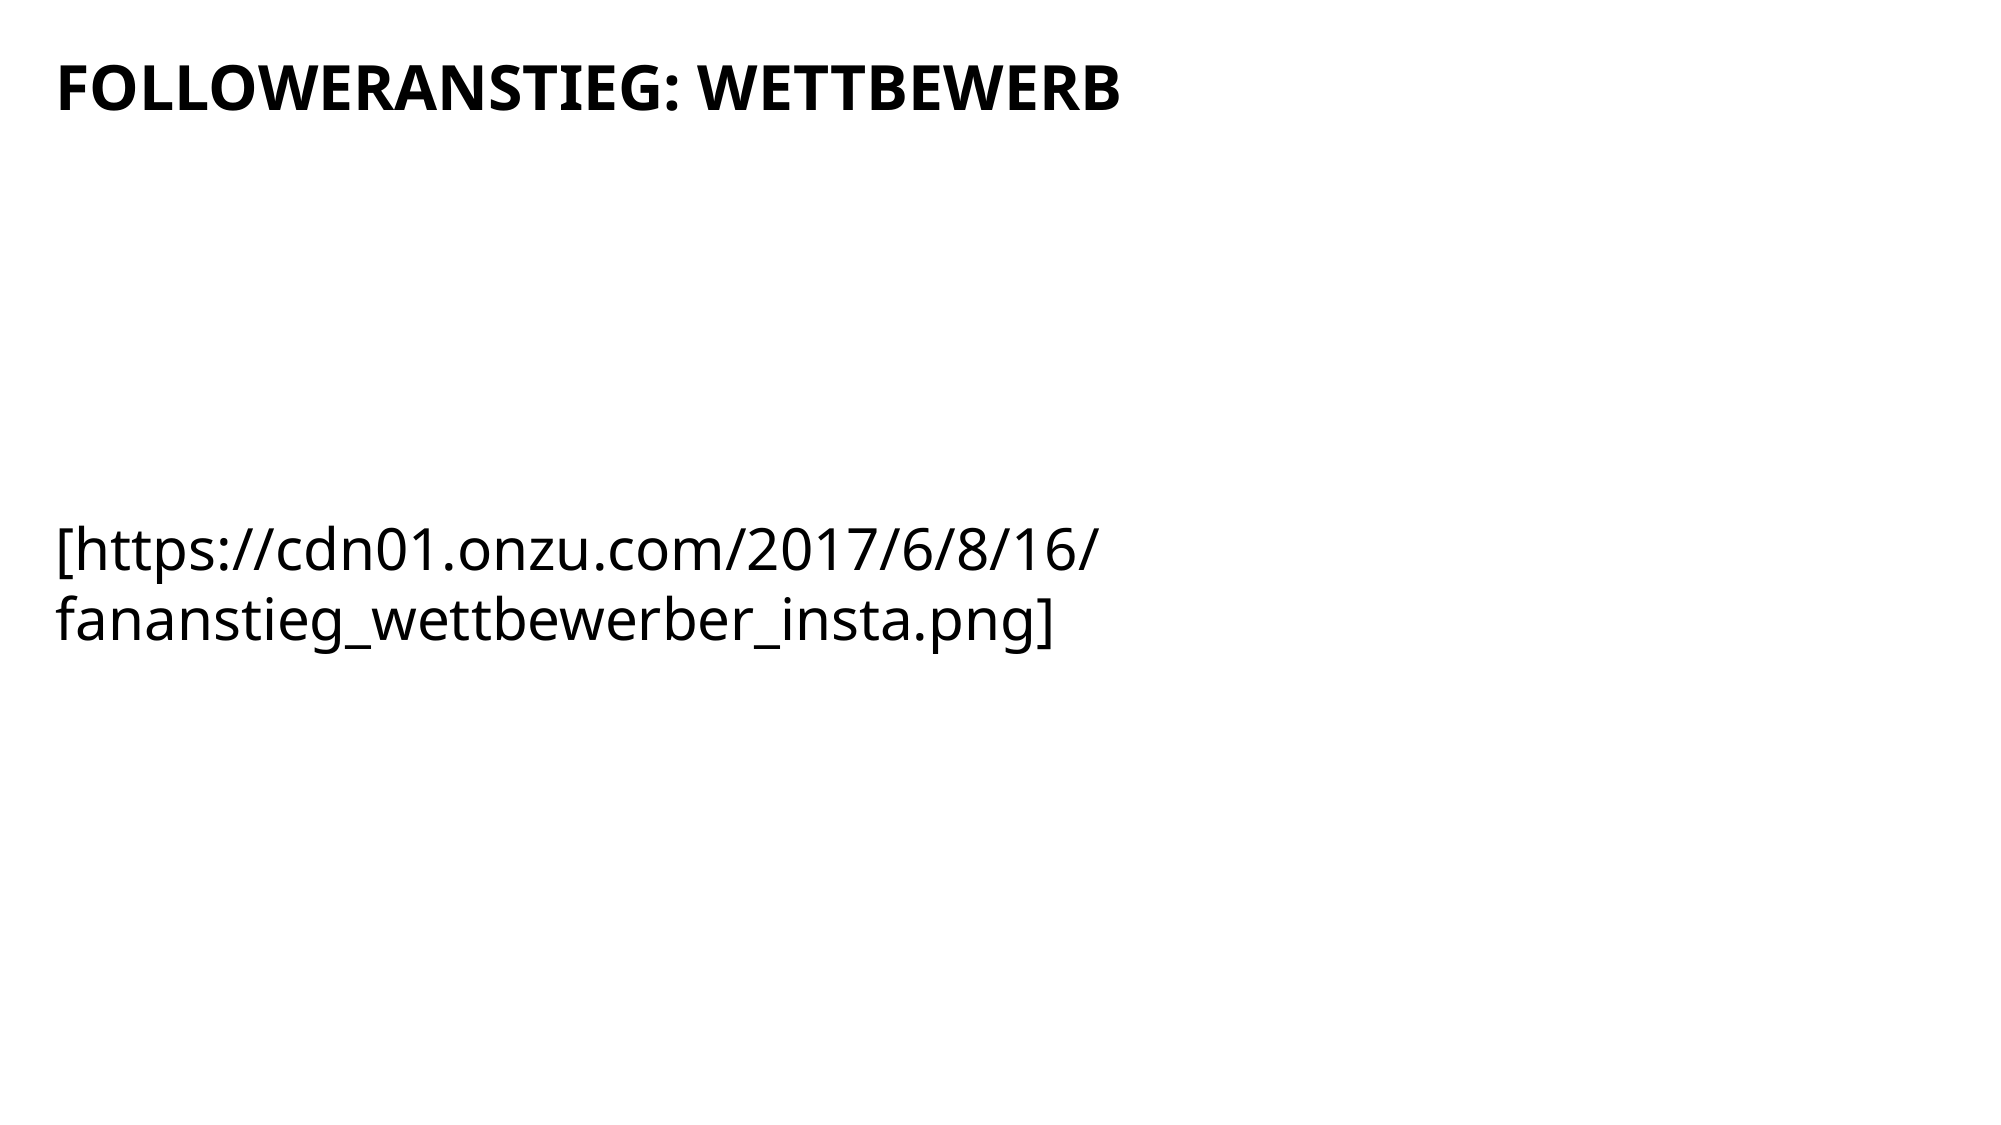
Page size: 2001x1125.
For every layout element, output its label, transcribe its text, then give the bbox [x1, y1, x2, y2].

text_box FOLLOWERANSTIEG: WETTBEWERB [40, 40, 1841, 86]
text_box [https://cdn01.onzu.com/2017/6/8/16/fananstieg_wettbewerber_insta.png] [40, 505, 1841, 620]
